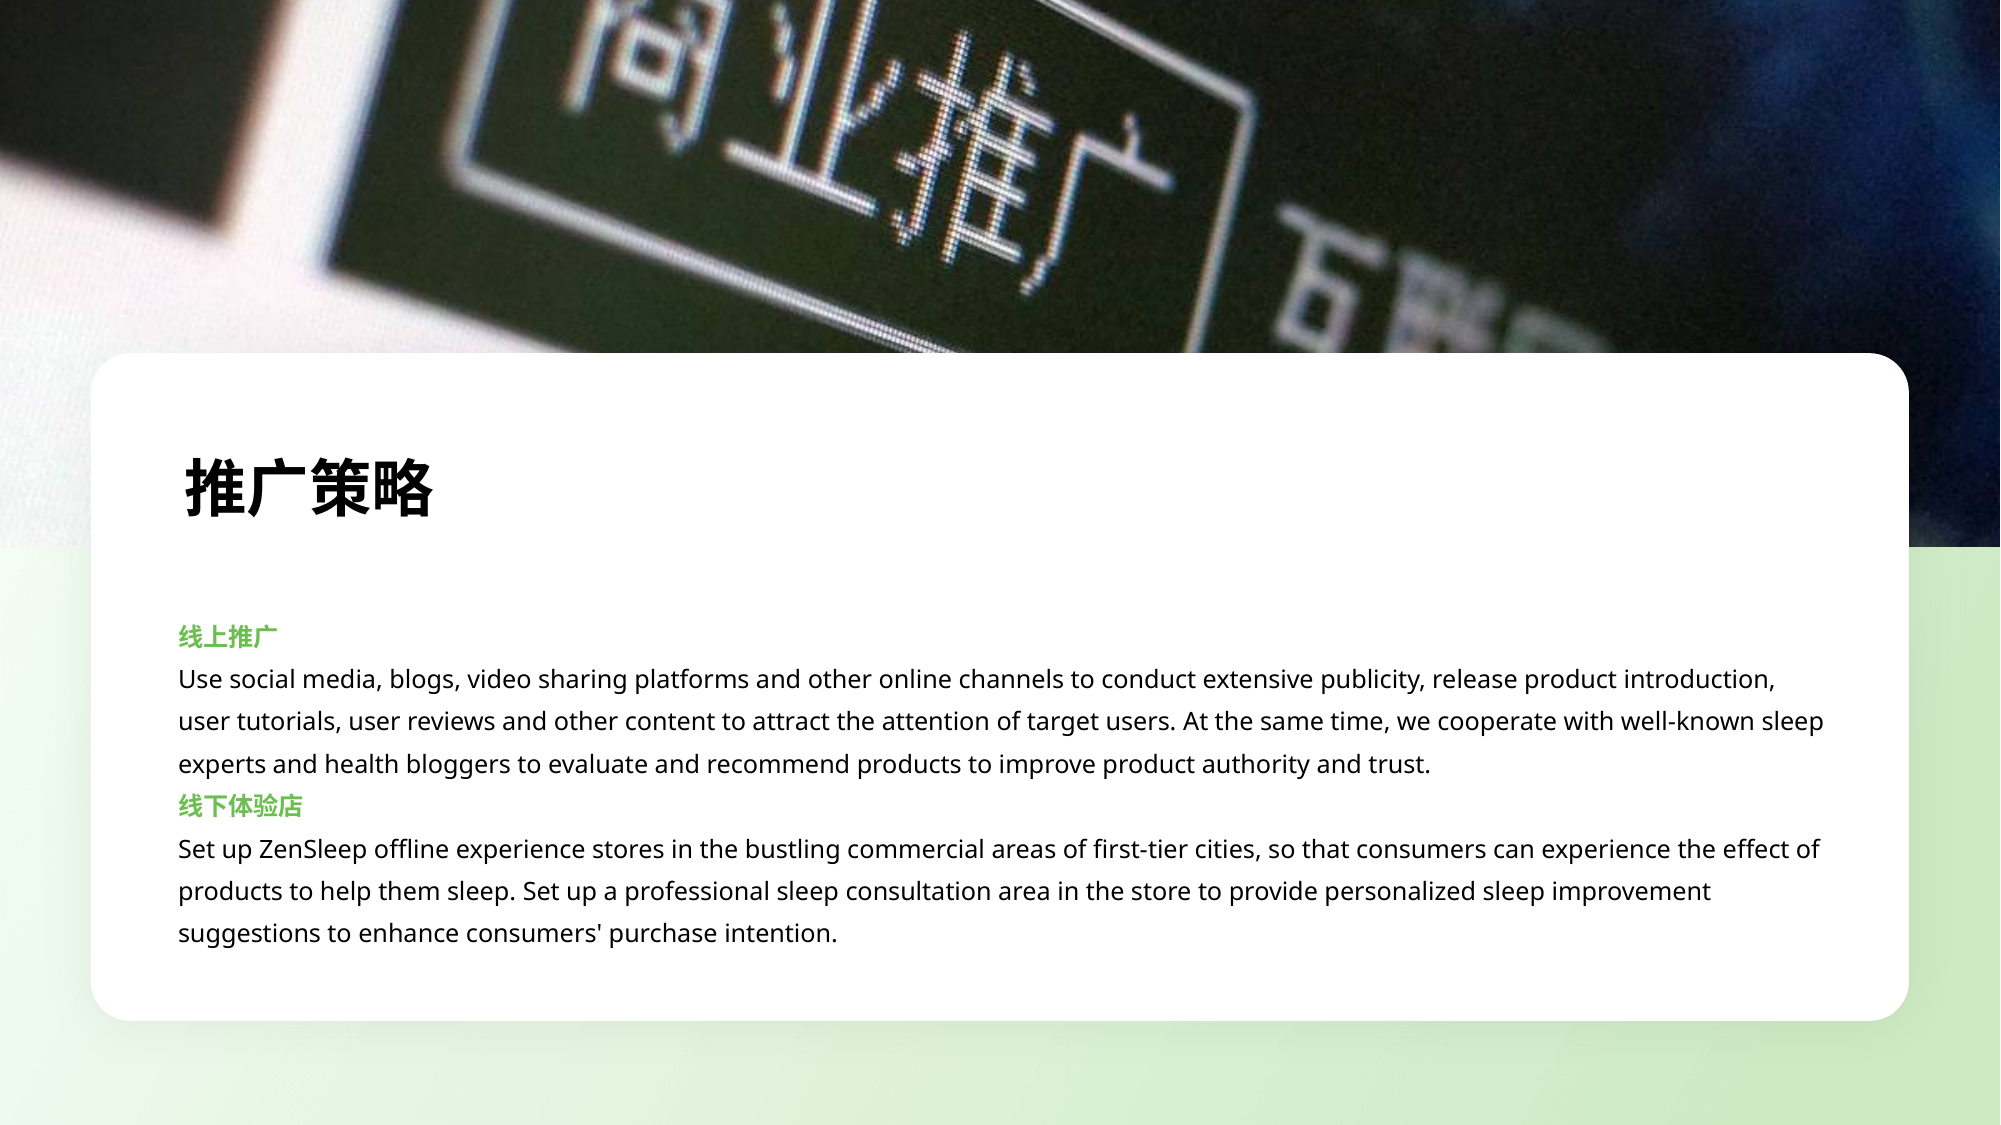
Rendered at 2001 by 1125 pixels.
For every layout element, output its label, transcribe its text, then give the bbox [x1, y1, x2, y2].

text_box 线上推广 Use social media, blogs, video sharing platforms and other online channels to conduct extensive publicity, release product introduction, user tutorials, user reviews and other content to attract the attention of target users. At the same time, we cooperate with well-known sleep experts and health bloggers to evaluate and recommend products to improve product authority and trust. 线下体验店 Set up ZenSleep offline experience stores in the bustling commercial areas of first-tier cities, so that consumers can experience the effect of products to help them sleep. Set up a professional sleep consultation area in the store to provide personalized sleep improvement suggestions to enhance consumers' purchase intention. [157, 588, 1842, 971]
text_box [90, 558, 1909, 1021]
picture [0, 0, 2001, 1125]
